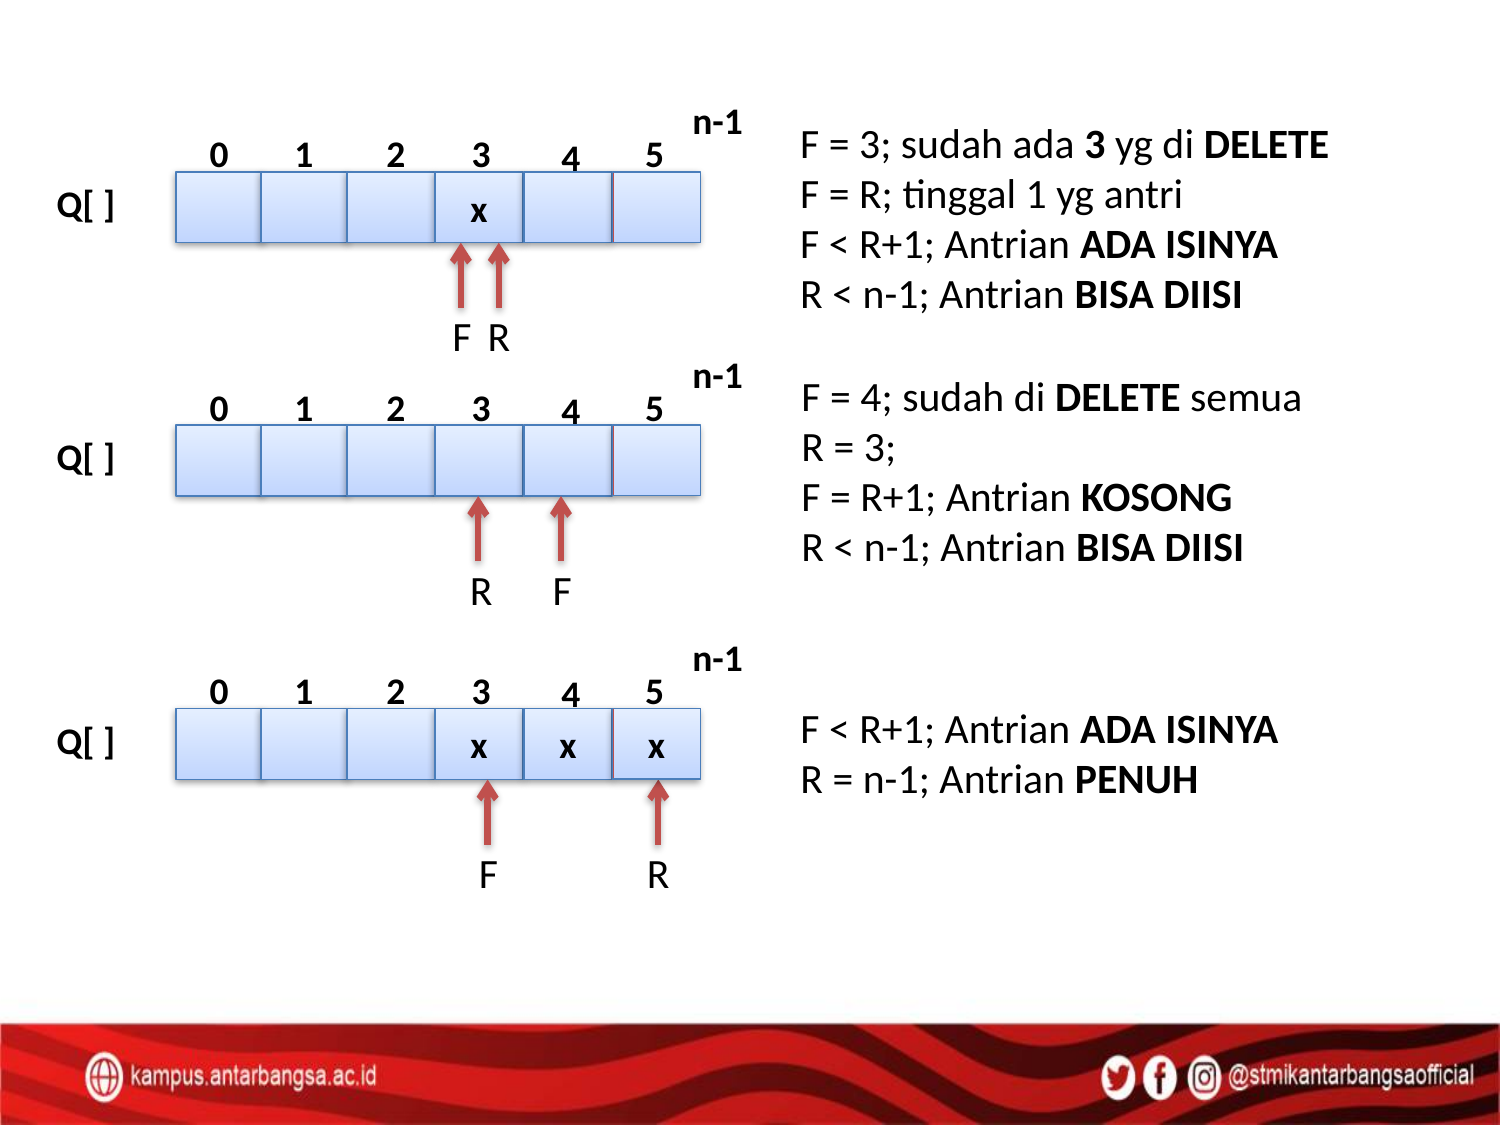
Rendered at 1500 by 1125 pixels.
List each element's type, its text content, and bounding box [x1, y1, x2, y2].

text_box 3 [456, 659, 506, 720]
text_box [612, 424, 701, 496]
text_box 5 [630, 376, 679, 436]
text_box Q[ ] [41, 425, 131, 486]
text_box [175, 424, 259, 497]
text_box 1 [279, 376, 329, 437]
text_box 3 [456, 376, 506, 437]
text_box n-1 [677, 343, 758, 403]
text_box [175, 171, 257, 243]
text_box x [612, 708, 701, 780]
text_box F = 4; sudah di DELETE semua R = 3; F = R+1; Antrian KOSONG R < n-1; Antrian BISA DIISI [786, 362, 1318, 578]
text_box [260, 424, 345, 497]
text_box R [632, 839, 685, 905]
text_box 4 [546, 662, 596, 723]
text_box n-1 [677, 89, 758, 150]
text_box x [434, 708, 521, 780]
text_box 5 [630, 122, 679, 183]
text_box 2 [371, 123, 421, 183]
text_box 1 [279, 659, 329, 720]
text_box R [472, 302, 526, 368]
text_box 2 [371, 659, 421, 720]
text_box [346, 708, 432, 780]
text_box x [434, 171, 521, 243]
text_box 4 [546, 379, 596, 440]
text_box x [523, 708, 609, 780]
text_box F = 3; sudah ada 3 yg di DELETE F = R; tinggal 1 yg antri F < R+1; Antrian ADA ISINYA R < n-1; Antrian BISA DIISI [785, 109, 1345, 324]
text_box 3 [456, 123, 506, 183]
text_box Q[ ] [41, 709, 131, 770]
text_box n-1 [677, 626, 758, 687]
text_box [523, 171, 609, 243]
text_box [612, 171, 701, 243]
text_box [260, 171, 343, 243]
text_box 1 [279, 123, 329, 183]
picture [0, 0, 1500, 1125]
text_box Q[ ] [41, 172, 131, 233]
text_box 4 [546, 126, 596, 186]
text_box [346, 424, 433, 497]
text_box [260, 708, 343, 780]
text_box 5 [630, 659, 679, 720]
text_box [175, 708, 257, 780]
text_box F < R+1; Antrian ADA ISINYA R = n-1; Antrian PENUH [785, 694, 1303, 810]
text_box [434, 424, 522, 497]
text_box F [537, 555, 587, 621]
text_box R [454, 555, 508, 621]
text_box 0 [194, 123, 244, 183]
text_box 0 [194, 659, 244, 720]
text_box [346, 171, 432, 243]
text_box 0 [194, 376, 244, 437]
text_box 2 [371, 376, 421, 437]
text_box F [464, 839, 514, 905]
text_box [523, 424, 611, 497]
text_box F [437, 302, 472, 368]
